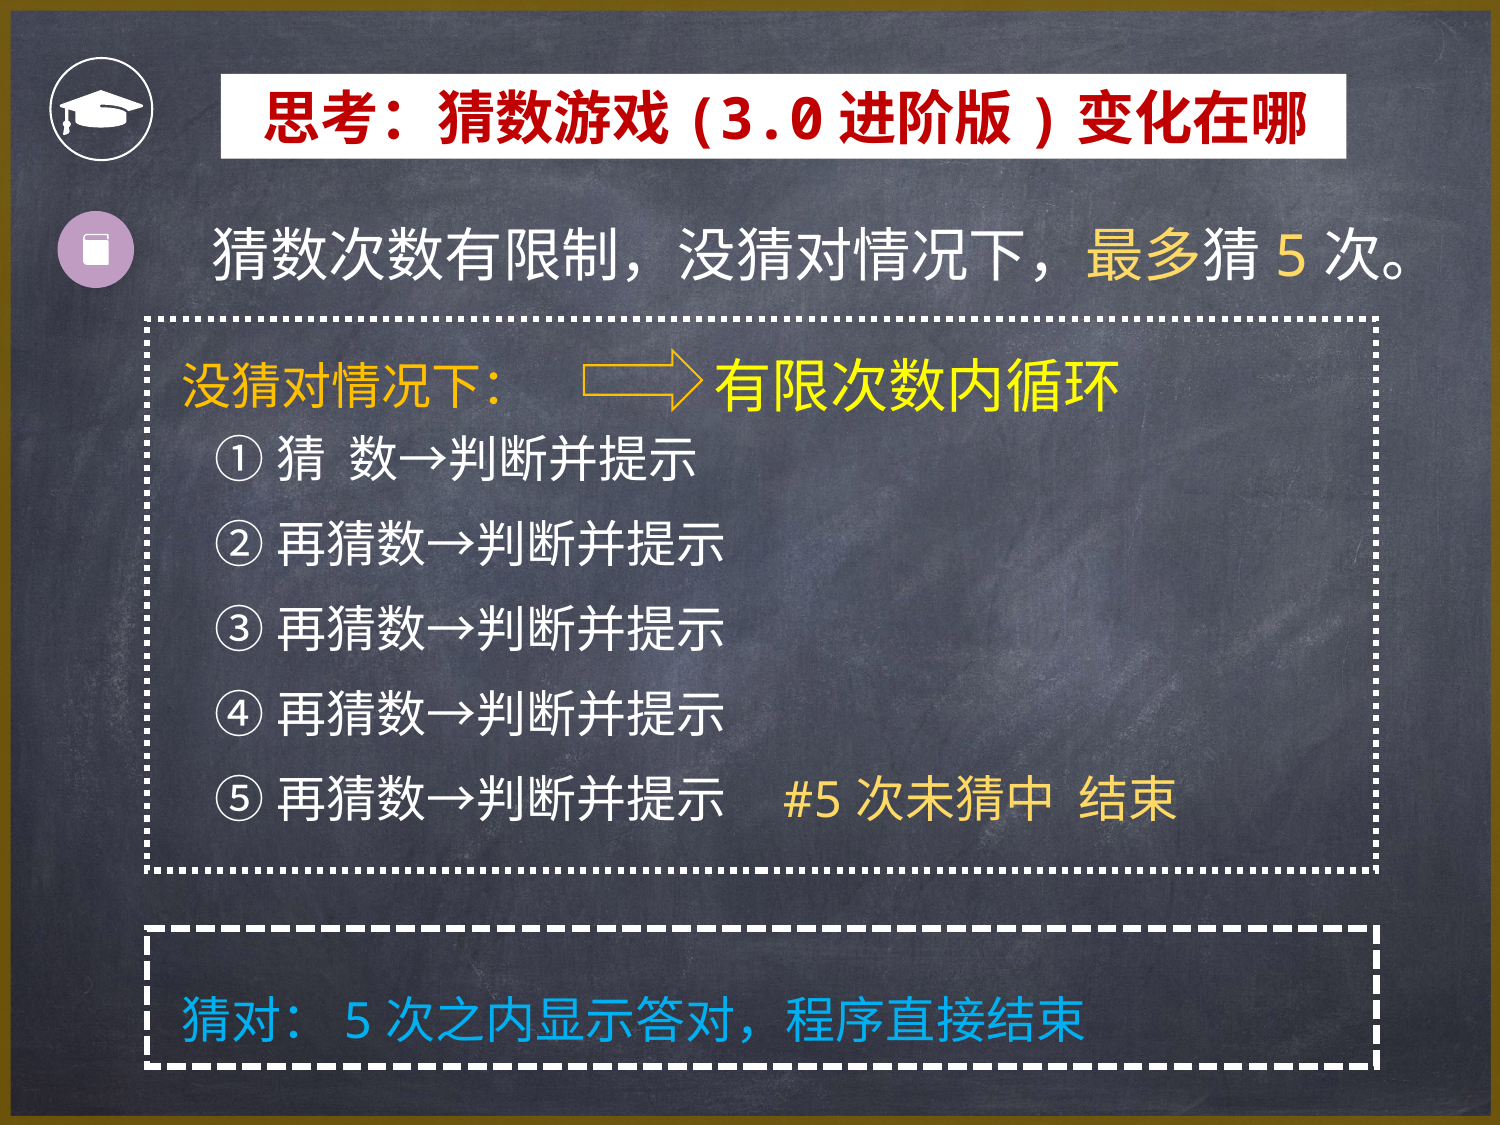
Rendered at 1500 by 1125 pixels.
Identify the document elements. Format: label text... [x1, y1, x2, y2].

text_box [582, 348, 704, 413]
picture [11, 11, 1490, 1115]
text_box 有限次数内循环 [713, 335, 1389, 420]
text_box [50, 58, 153, 161]
text_box 猜对：5次之内显示答对，程序直接结束 [147, 928, 1377, 1067]
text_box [57, 210, 135, 288]
text_box 没猜对情况下： ①猜 数→判断并提示 ②再猜数→判断并提示 ③再猜数→判断并提示 ④再猜数→判断并提示 ⑤再猜数→判断并提示 #5次未猜中 结束 [147, 318, 1377, 871]
text_box 猜数次数有限制，没猜对情况下，最多猜5次。 [211, 204, 1453, 289]
text_box 思考：猜数游戏(3.0进阶版)变化在哪 [220, 73, 1347, 159]
